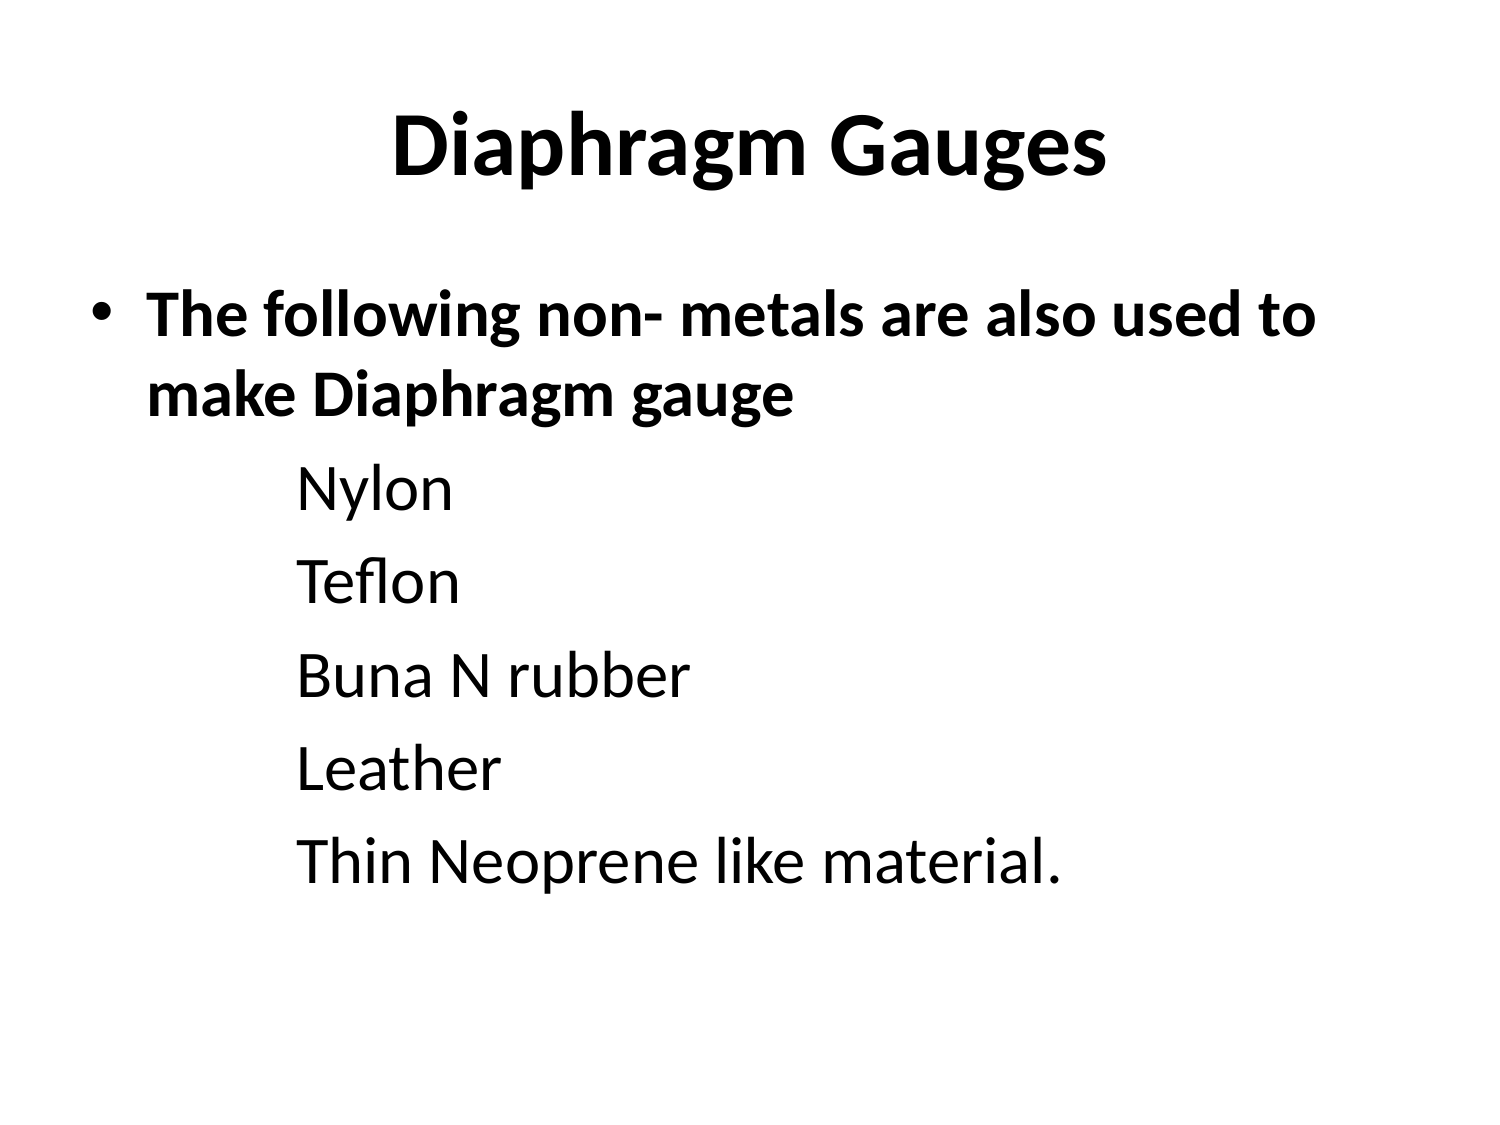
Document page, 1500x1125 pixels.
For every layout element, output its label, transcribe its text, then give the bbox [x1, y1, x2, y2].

title Diaphragm Gauges [75, 45, 1425, 233]
list The following non- metals are also used to make Diaphragm gauge Nylon Teflon Buna N rubber Leather Thin Neoprene like material. [75, 262, 1425, 1005]
